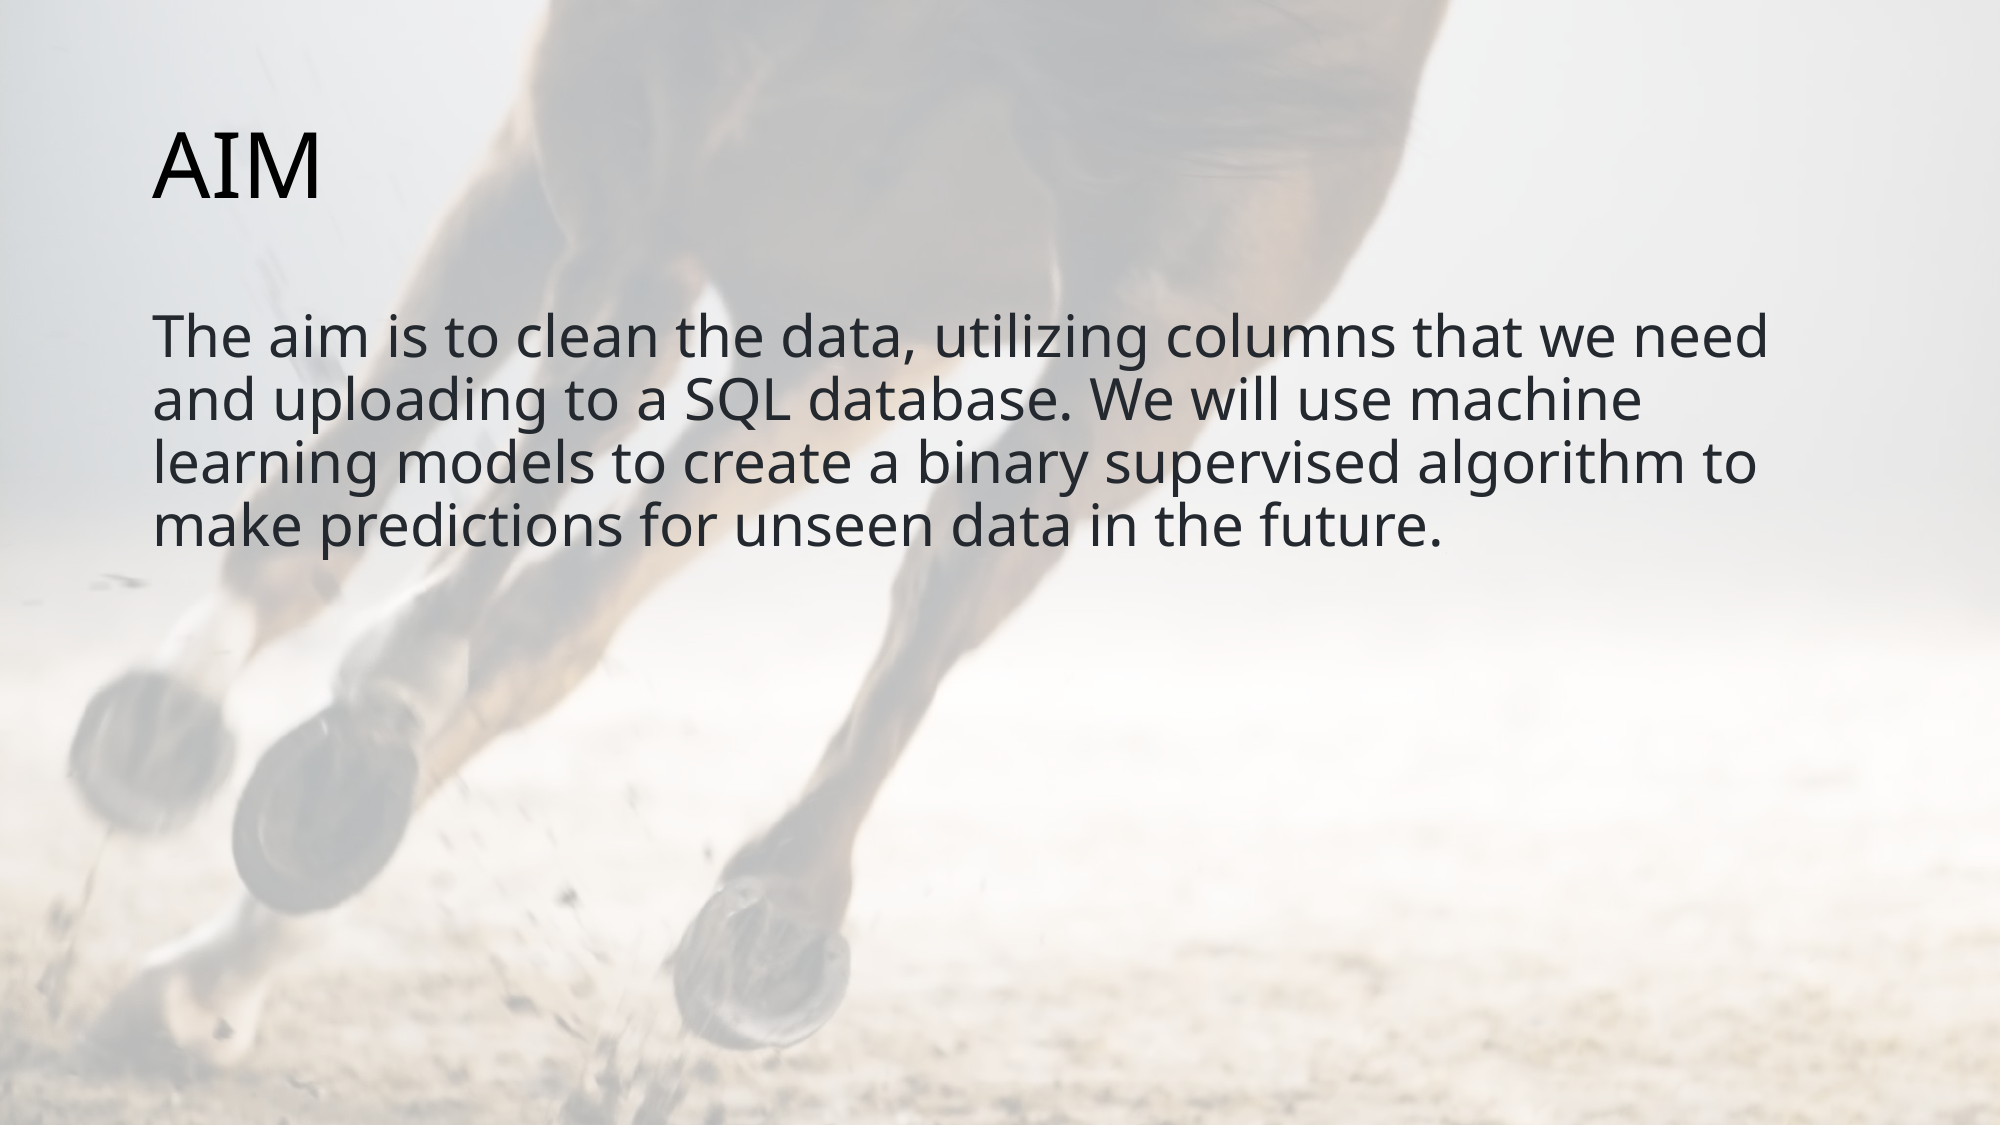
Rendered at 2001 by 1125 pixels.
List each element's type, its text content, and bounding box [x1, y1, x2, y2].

title AIM [137, 59, 1863, 278]
list The aim is to clean the data, utilizing columns that we need and uploading to a SQL database. We will use machine learning models to create a binary supervised algorithm to make predictions for unseen data in the future. [137, 299, 1863, 1014]
